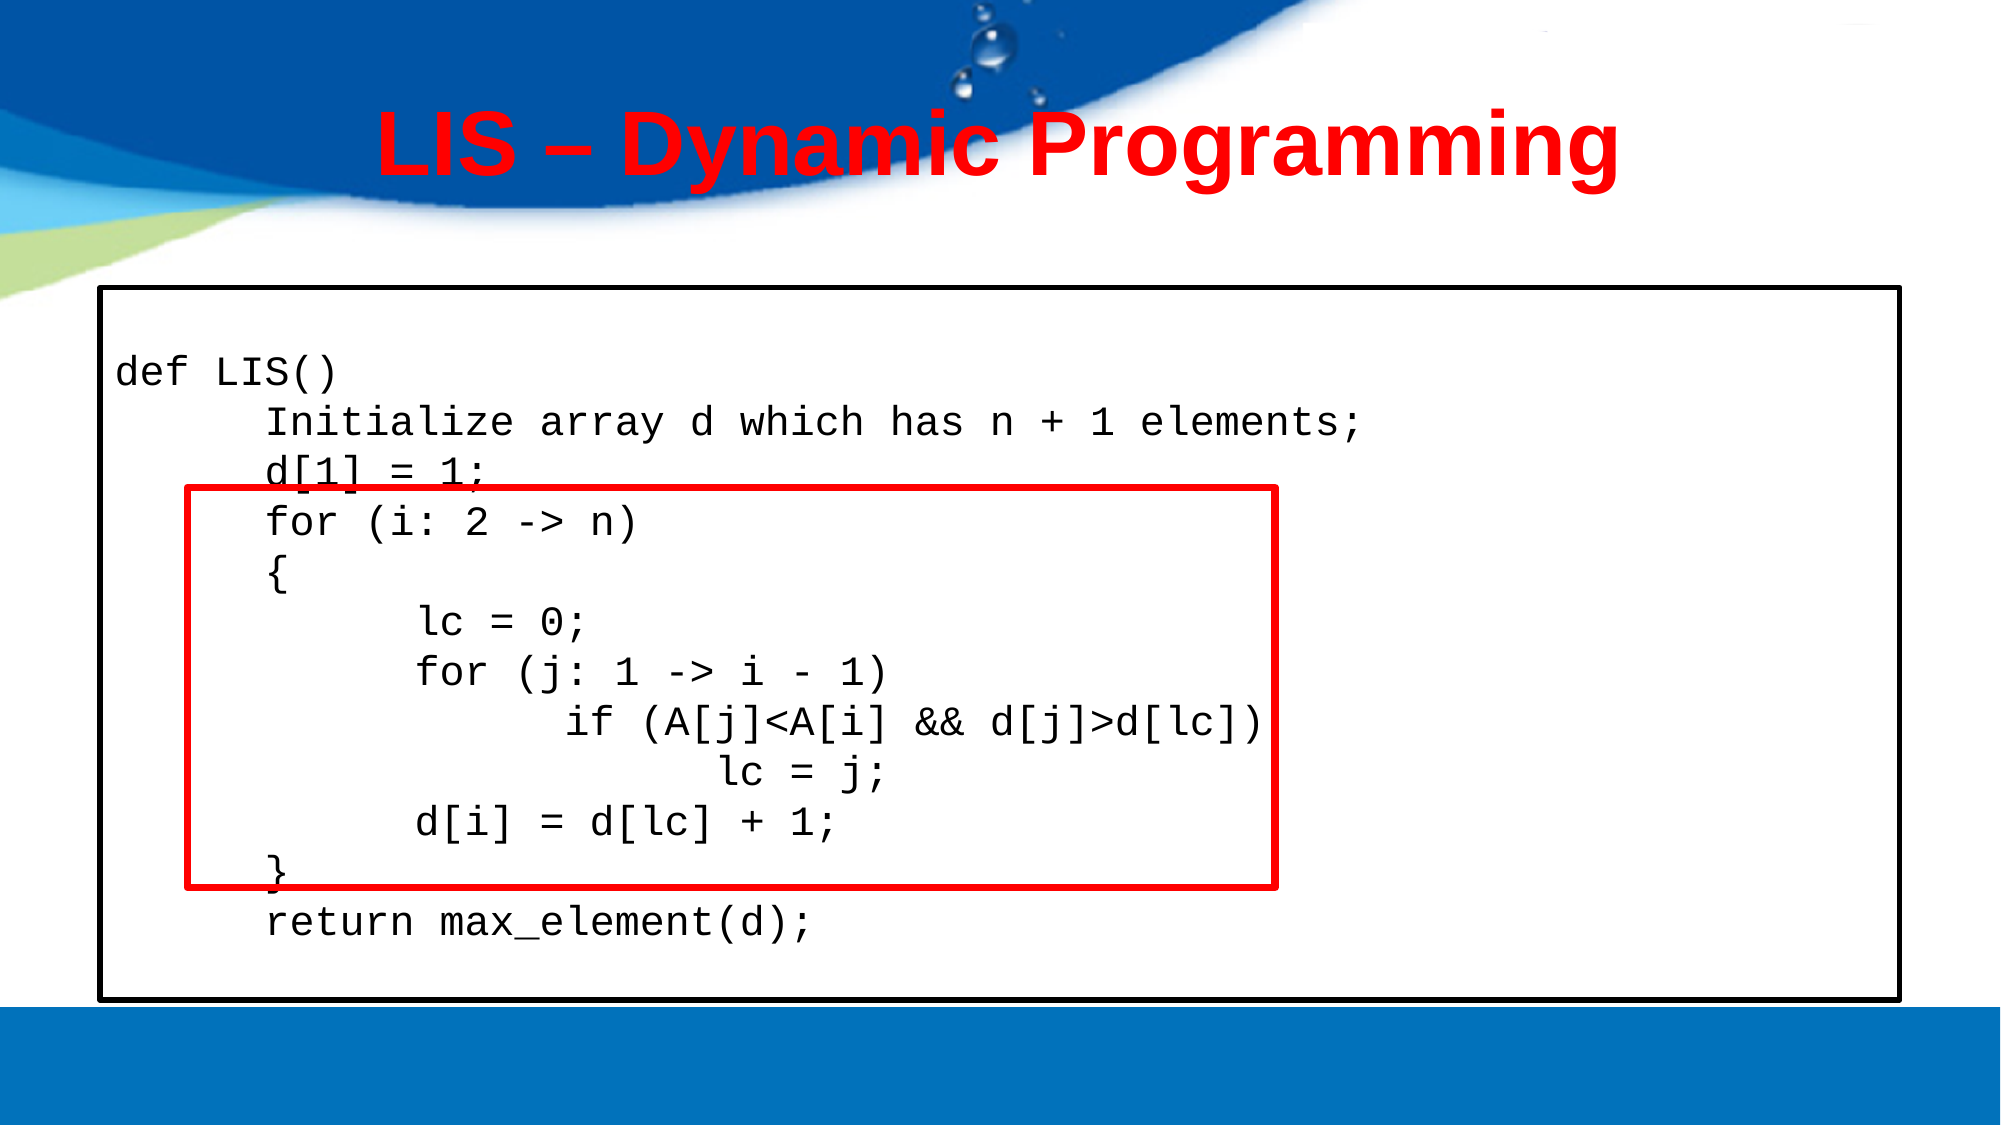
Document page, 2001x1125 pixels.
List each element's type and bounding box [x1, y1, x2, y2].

title [99, 45, 1900, 233]
text_box [98, 285, 1902, 1002]
picture [0, 0, 2001, 1125]
